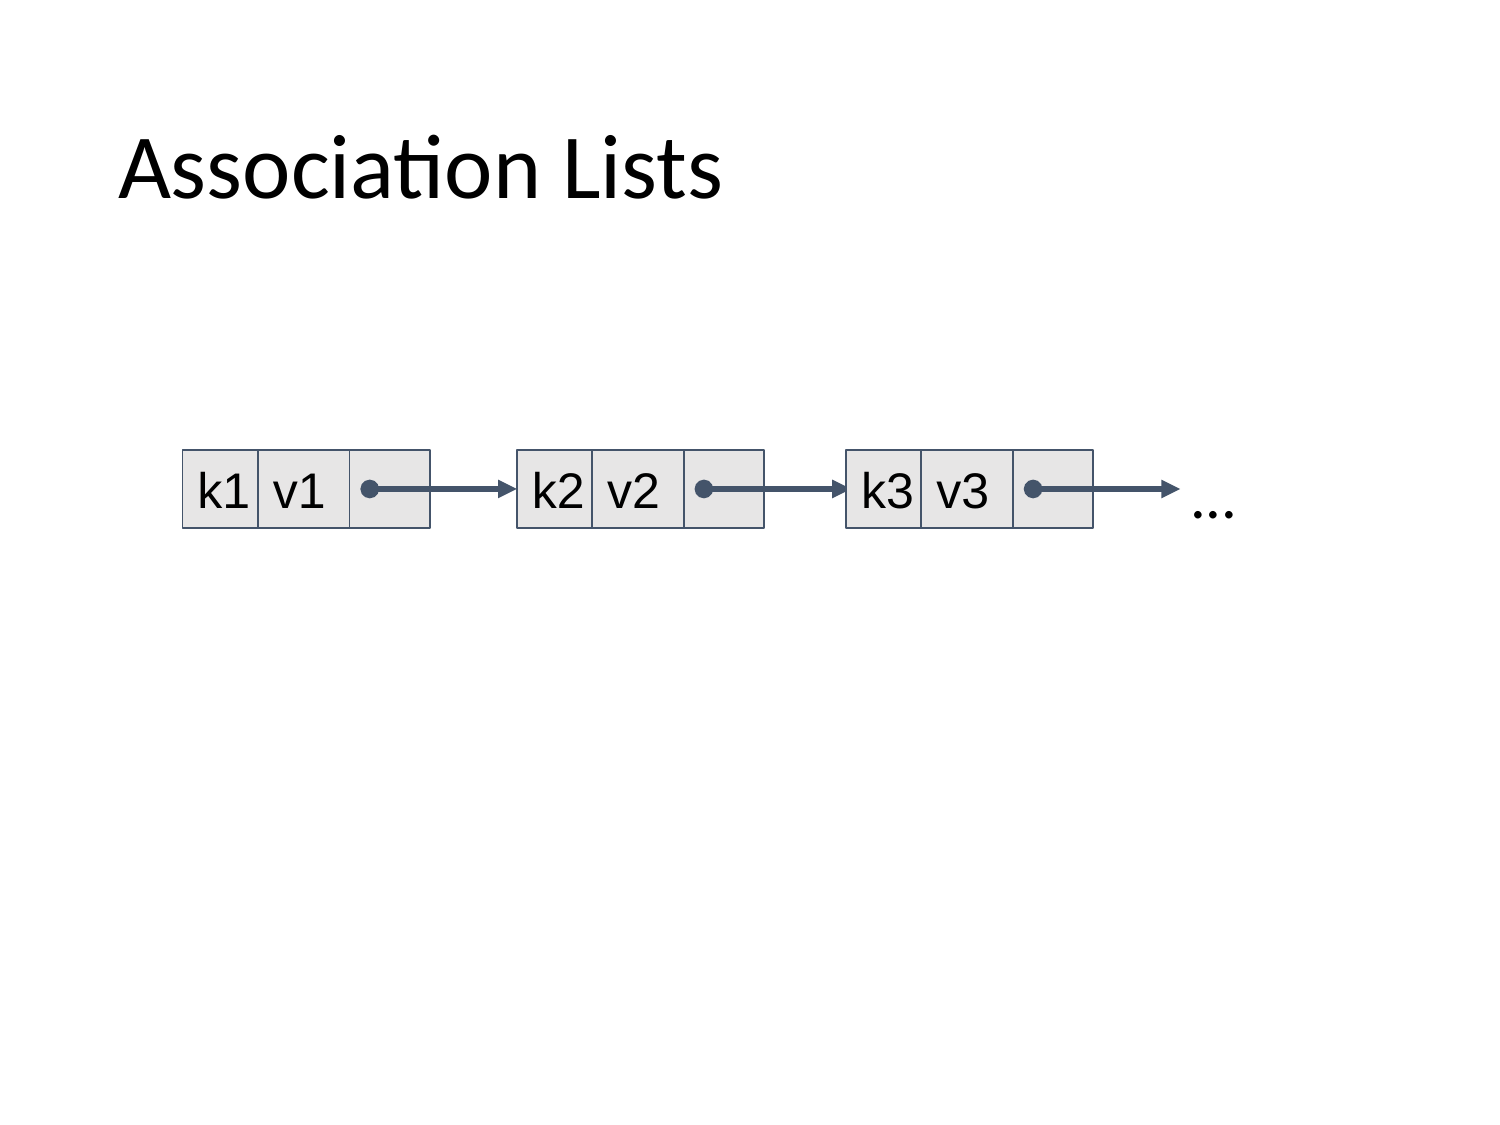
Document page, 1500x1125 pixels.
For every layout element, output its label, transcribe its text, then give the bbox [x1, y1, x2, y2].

text_box k2 [516, 449, 592, 528]
text_box ... [1175, 441, 1267, 537]
text_box k3 [845, 449, 921, 528]
title Association Lists [103, 59, 1397, 278]
text_box v2 [592, 449, 684, 528]
text_box k2 [684, 449, 765, 528]
text_box v3 [921, 449, 1014, 528]
text_box v1 [257, 449, 350, 528]
text_box k1 [182, 449, 257, 528]
text_box k3 [1014, 449, 1094, 528]
text_box k1 [350, 449, 430, 528]
